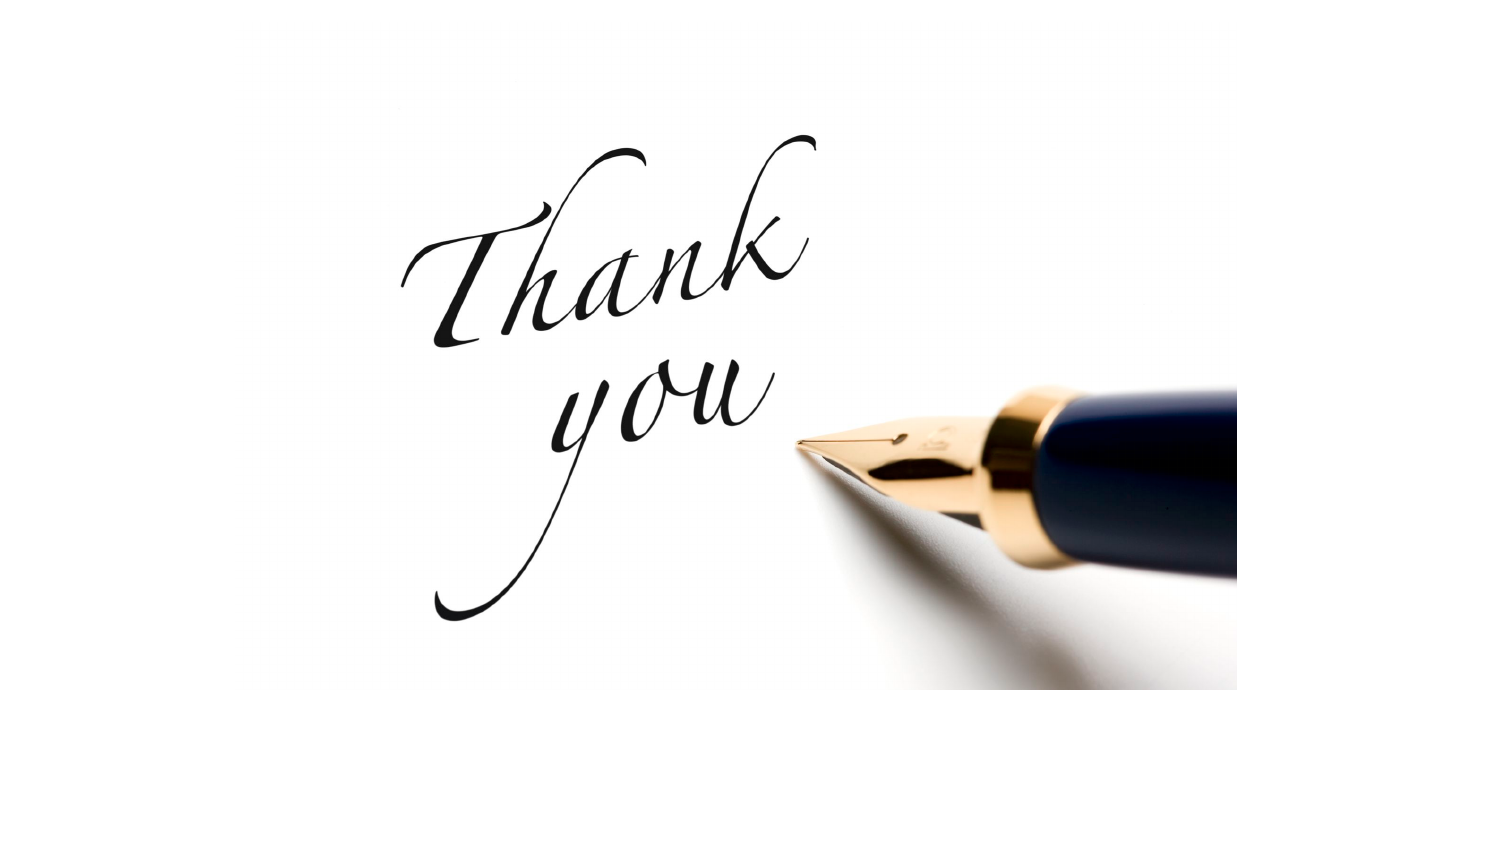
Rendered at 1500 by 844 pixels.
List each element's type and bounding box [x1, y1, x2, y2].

picture [234, 22, 1237, 690]
